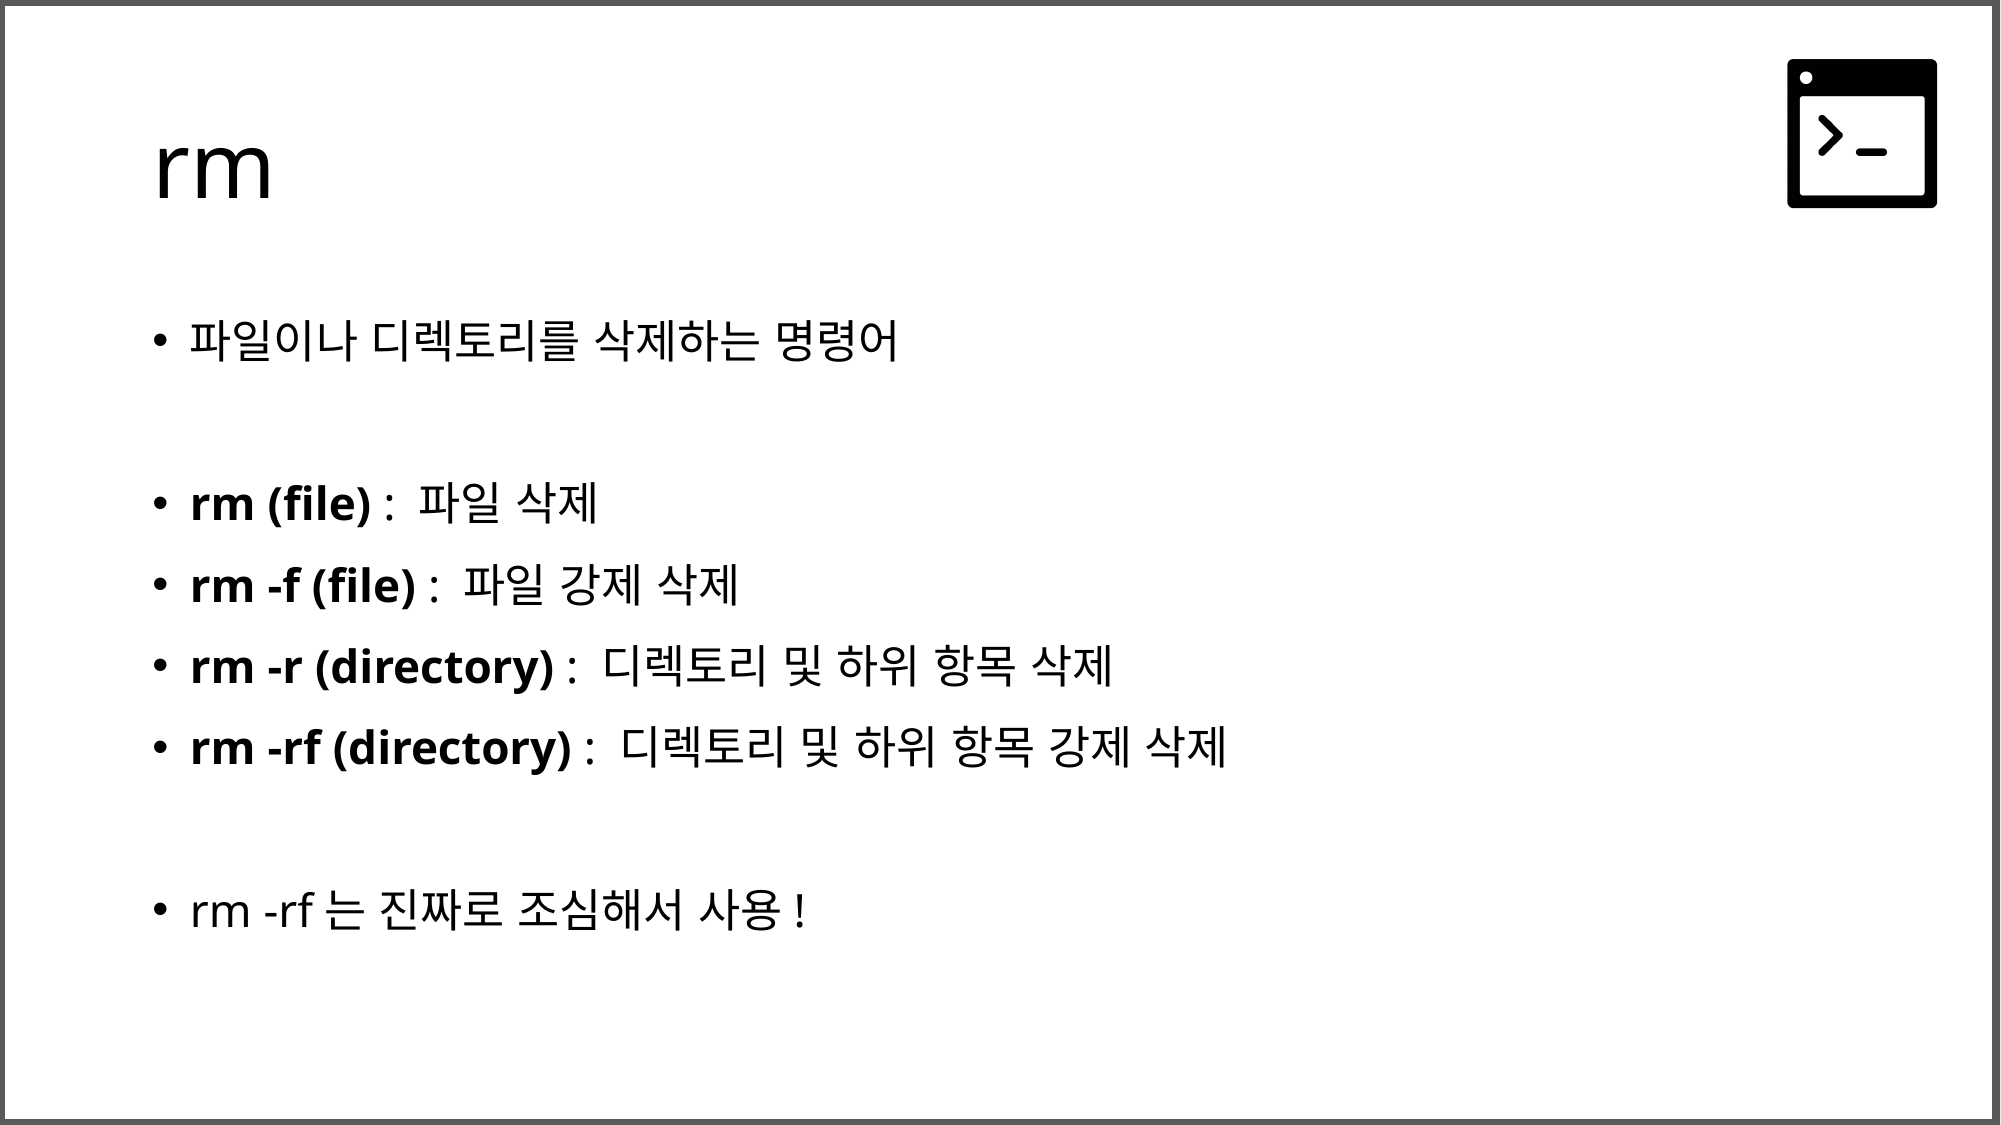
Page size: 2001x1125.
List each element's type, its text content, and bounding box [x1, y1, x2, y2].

title rm [137, 59, 1863, 278]
picture [1786, 57, 1939, 209]
list 파일이나 디렉토리를 삭제하는 명령어 rm (file) : 파일 삭제 rm -f (file) : 파일 강제 삭제 rm -r (directory) : 디렉토리 및 하위 항목 삭제 rm -rf (directory) : 디렉토리 및 하위 항목 강제 삭제 rm -rf는 진짜로 조심해서 사용! [137, 299, 1863, 1014]
